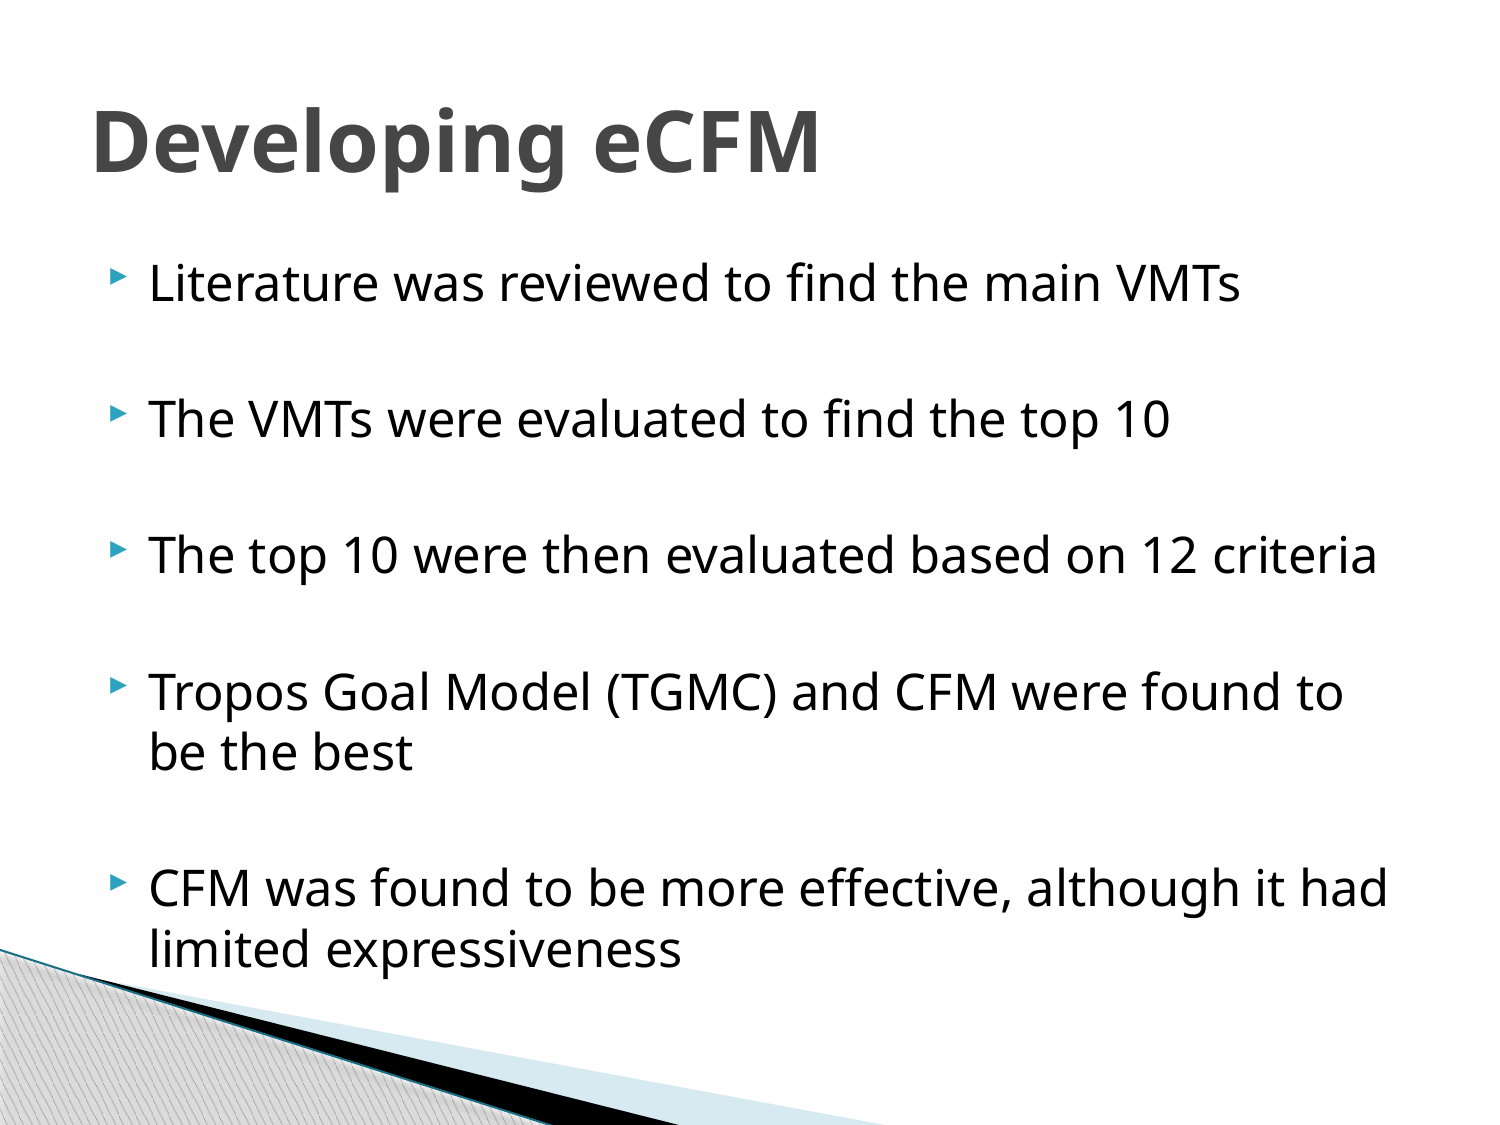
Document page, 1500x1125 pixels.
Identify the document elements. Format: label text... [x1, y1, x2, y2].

list Literature was reviewed to find the main VMTs The VMTs were evaluated to find the top 10 The top 10 were then evaluated based on 12 criteria Tropos Goal Model (TGMC) and CFM were found to be the best CFM was found to be more effective, although it had limited expressiveness [75, 243, 1425, 986]
title Developing eCFM [75, 45, 1425, 233]
